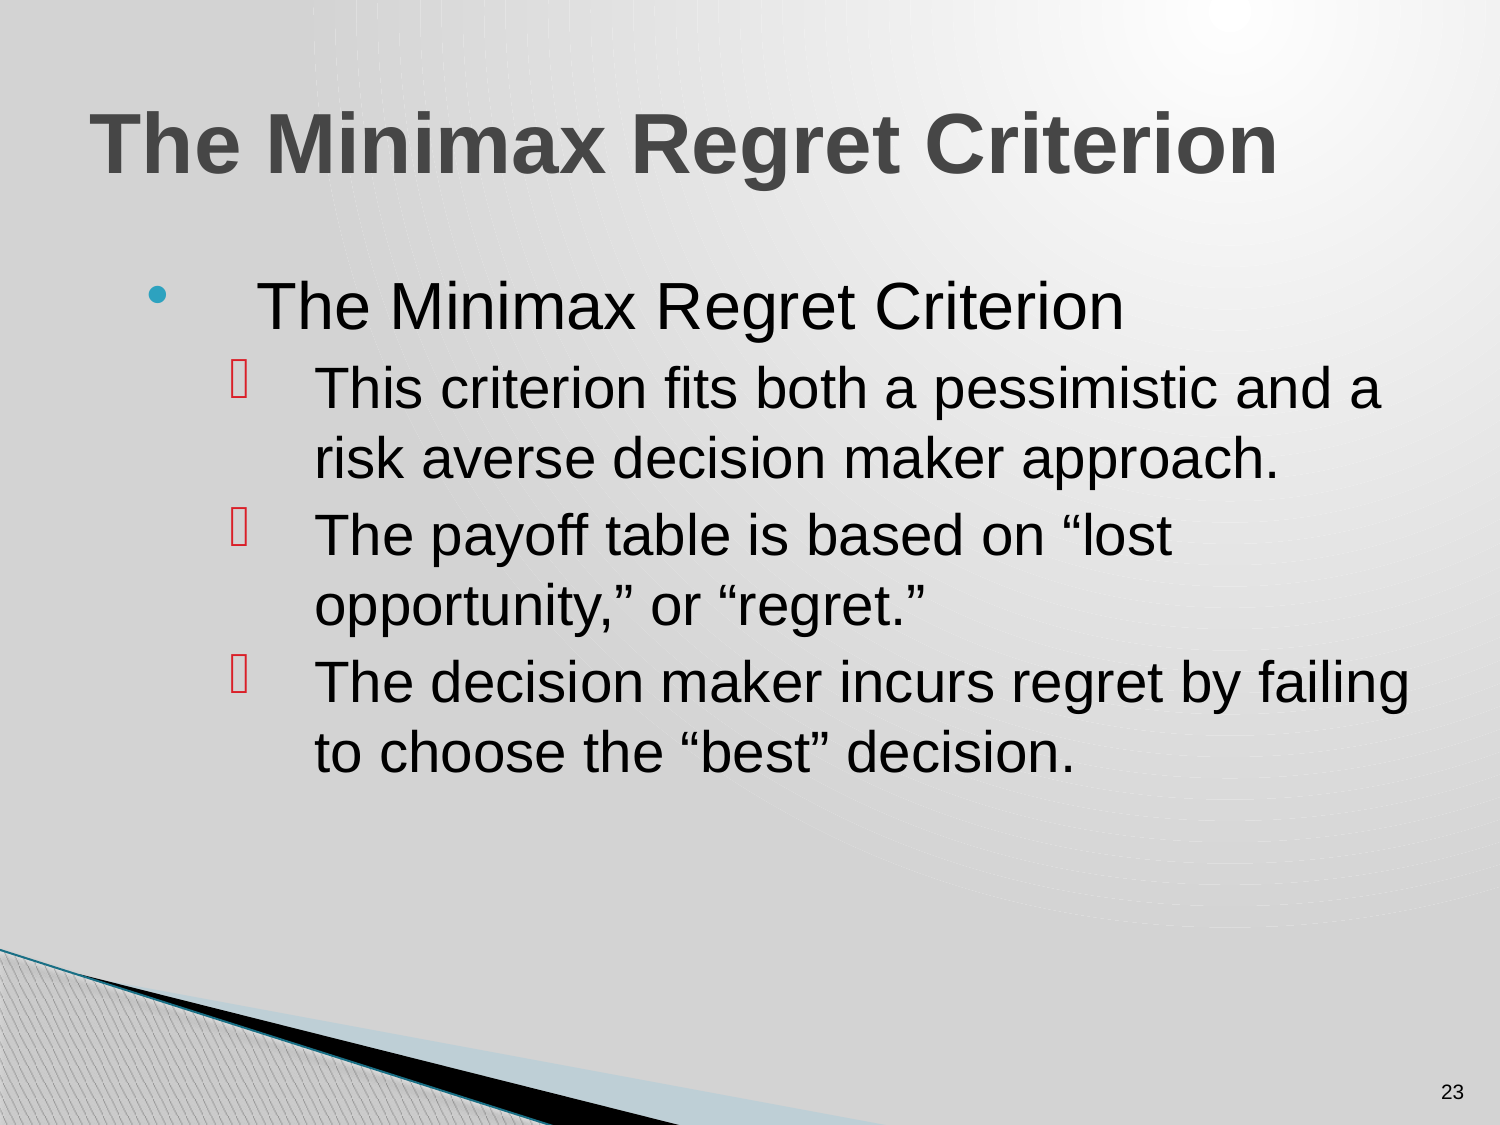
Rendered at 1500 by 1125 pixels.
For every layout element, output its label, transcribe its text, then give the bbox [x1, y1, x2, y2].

list The Minimax Regret Criterion This criterion fits both a pessimistic and a risk averse decision maker approach. The payoff table is based on “lost opportunity,” or “regret.” The decision maker incurs regret by failing to choose the “best” decision. [112, 255, 1451, 918]
title The Minimax Regret Criterion [75, 45, 1425, 233]
slide_number 23 [1362, 1051, 1479, 1112]
